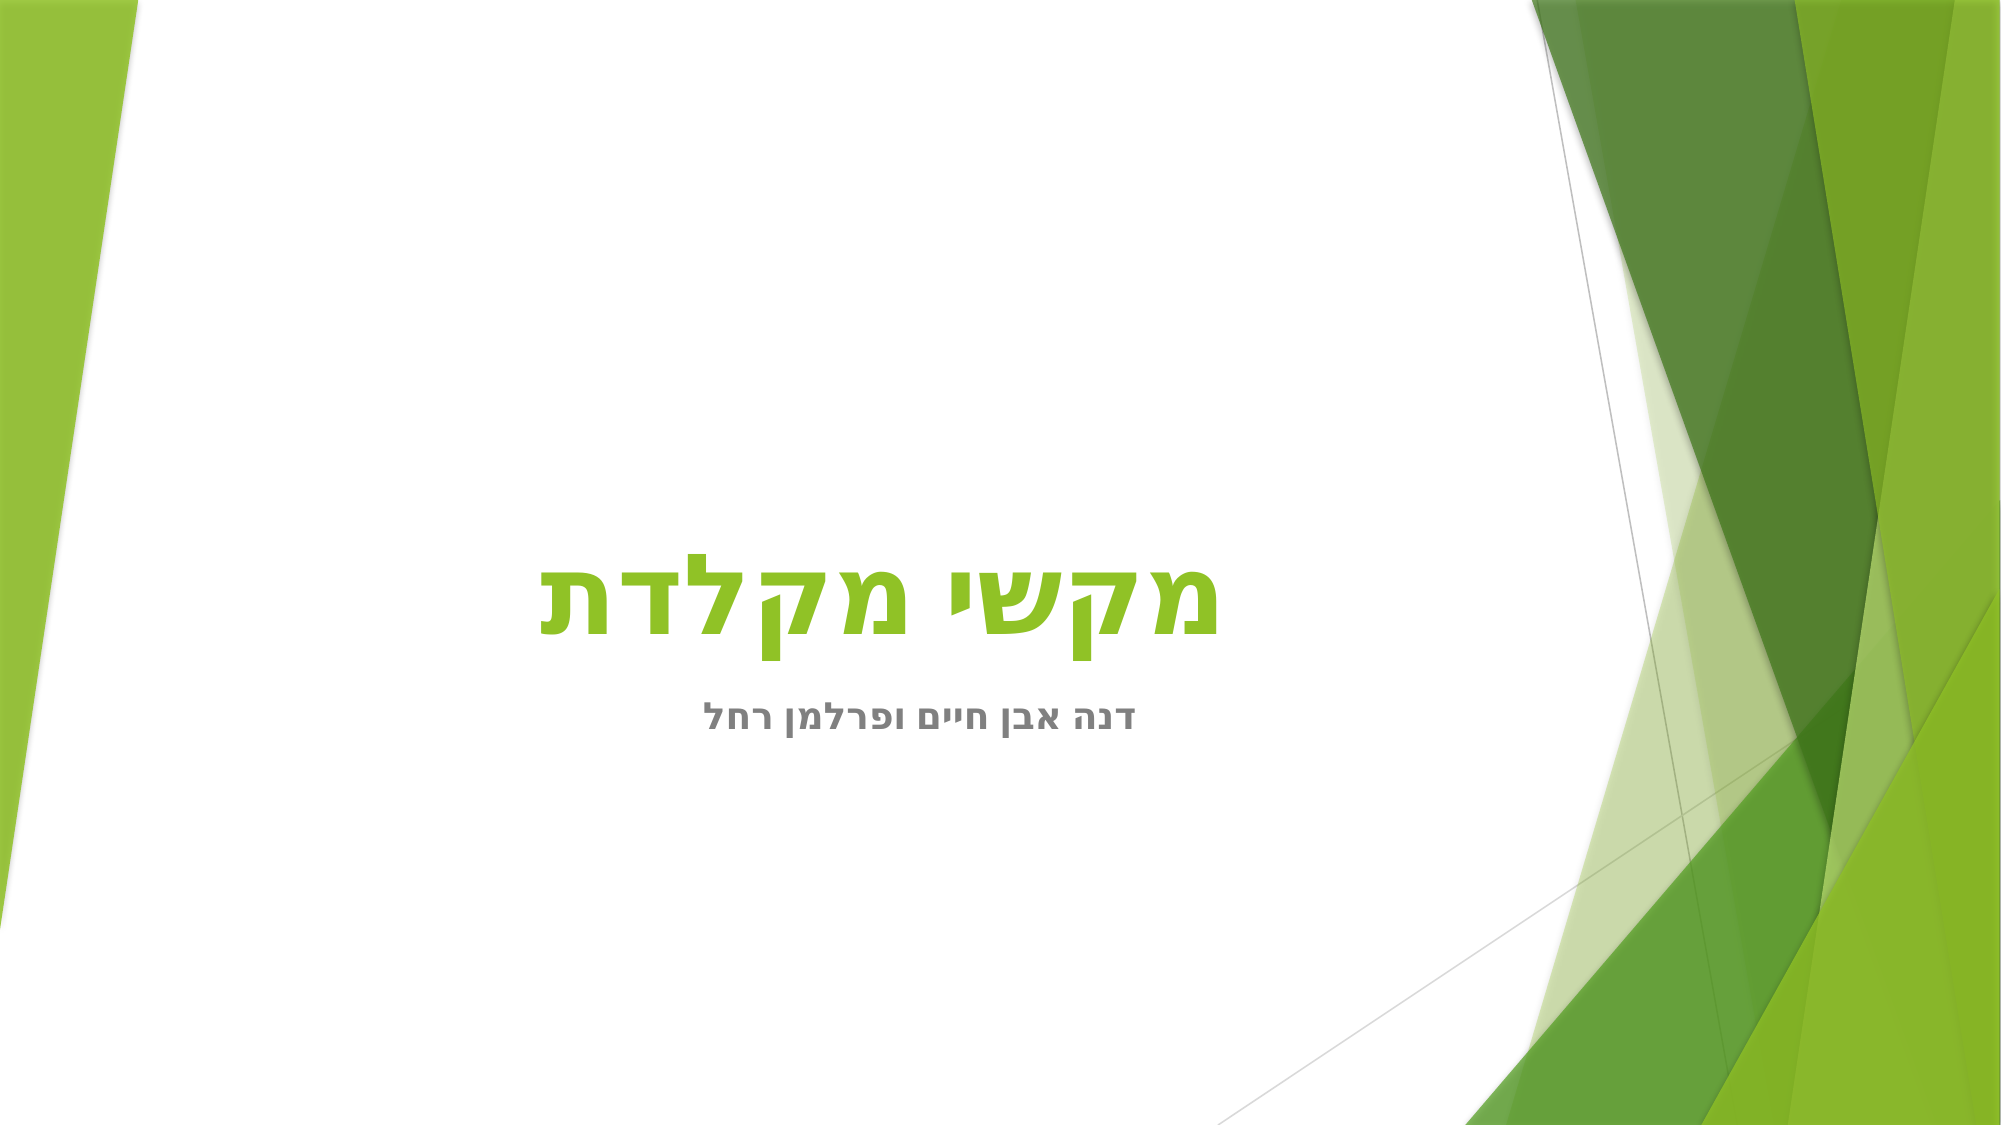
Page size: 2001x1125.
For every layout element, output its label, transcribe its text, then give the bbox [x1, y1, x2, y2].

title מקשי מקלדת [247, 394, 1522, 665]
subtitle דנה אבן חיים ופרלמן רחל [616, 684, 1152, 772]
